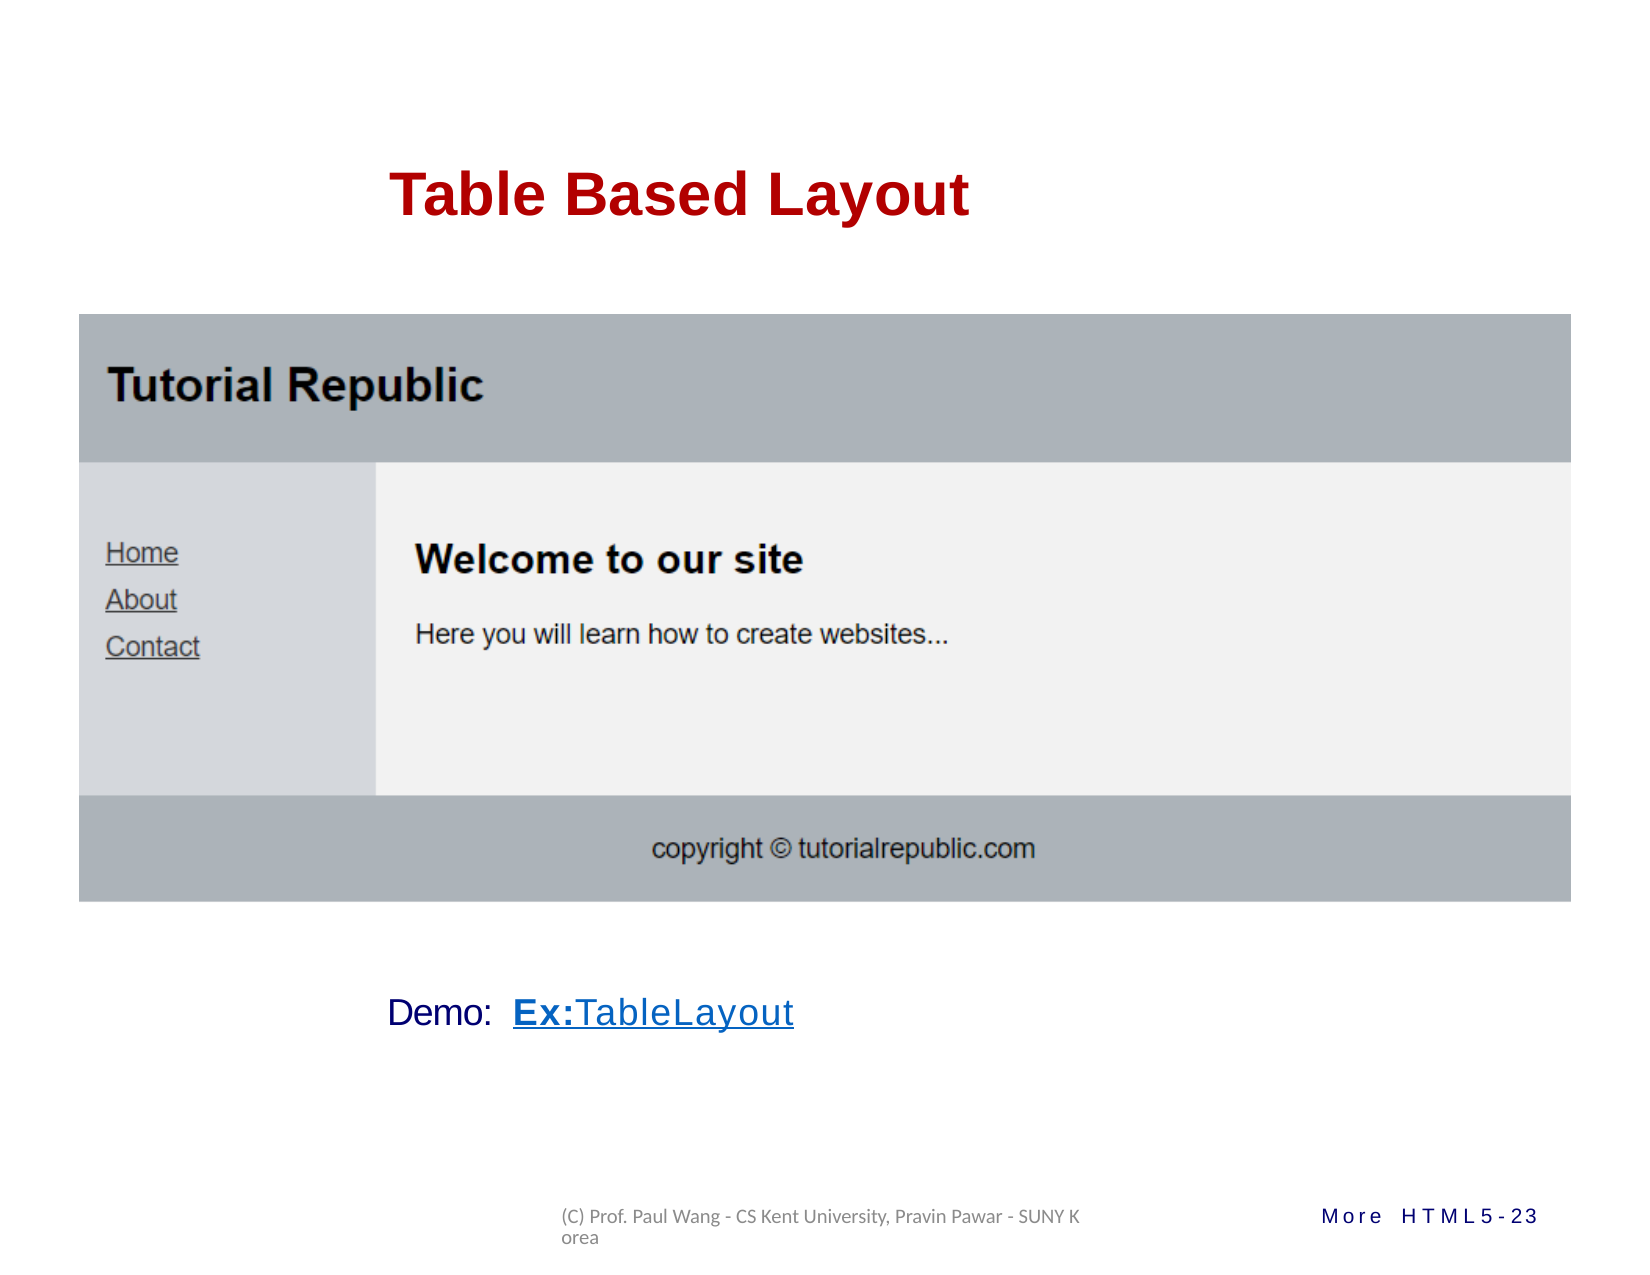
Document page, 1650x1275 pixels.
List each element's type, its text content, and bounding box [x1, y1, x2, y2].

title Table Based Layout [113, 67, 1537, 314]
slide_number More HTML5-23 [1165, 1181, 1537, 1250]
text_box Demo: Ex:TableLayout [370, 980, 809, 1041]
picture [79, 314, 1571, 913]
footer (C) Prof. Paul Wang - CS Kent University, Pravin Pawar - SUNY Korea [546, 1181, 1104, 1250]
